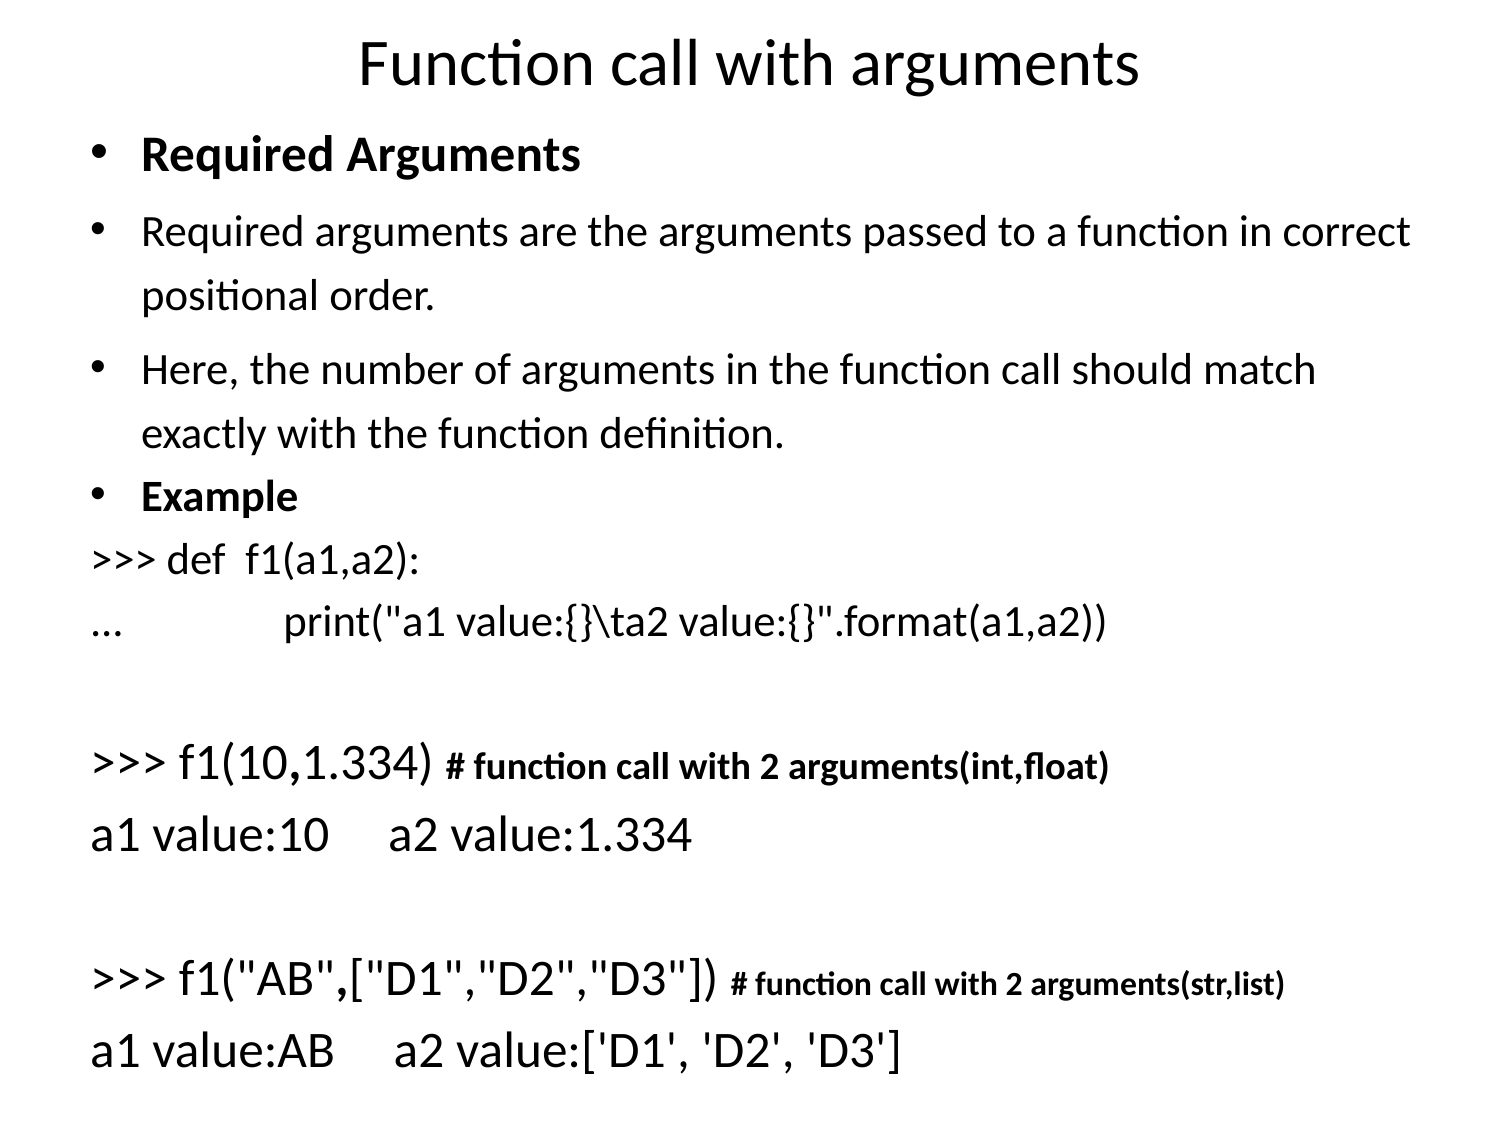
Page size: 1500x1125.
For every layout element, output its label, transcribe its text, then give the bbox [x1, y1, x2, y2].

title Function call with arguments [75, 24, 1425, 93]
list Required Arguments Required arguments are the arguments passed to a function in correct positional order. Here, the number of arguments in the function call should match exactly with the function definition. Example >>> def f1(a1,a2): ... print("a1 value:{}\ta2 value:{}".format(a1,a2)) >>> f1(10,1.334) # function call with 2 arguments(int,float) a1 value:10 a2 value:1.334 >>> f1("AB",["D1","D2","D3"]) # function call with 2 arguments(str,list) a1 value:AB a2 value:['D1', 'D2', 'D3'] [75, 112, 1463, 1088]
